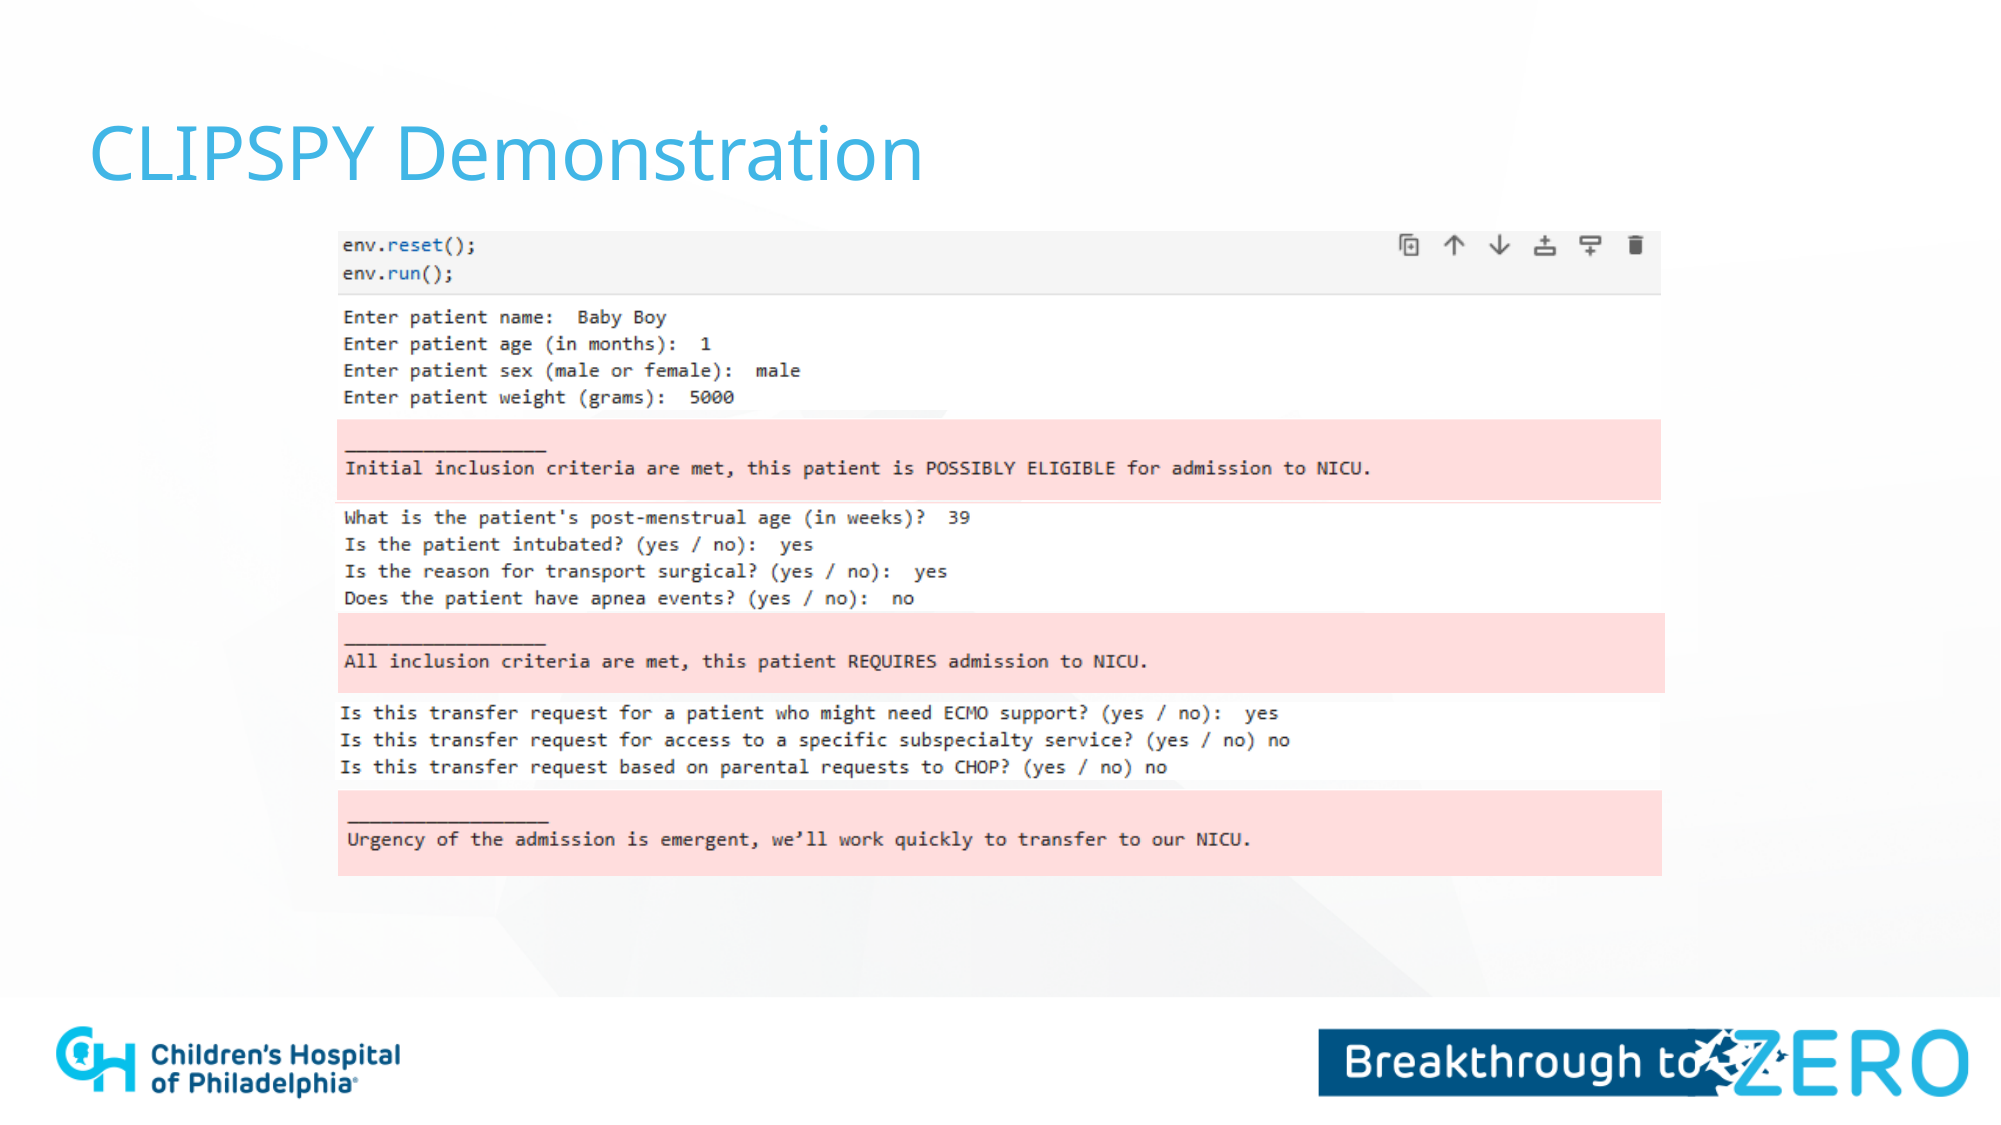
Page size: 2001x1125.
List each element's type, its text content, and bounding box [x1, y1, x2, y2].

picture [0, 0, 2001, 1125]
title CLIPSPY Demonstration [73, 59, 1939, 252]
